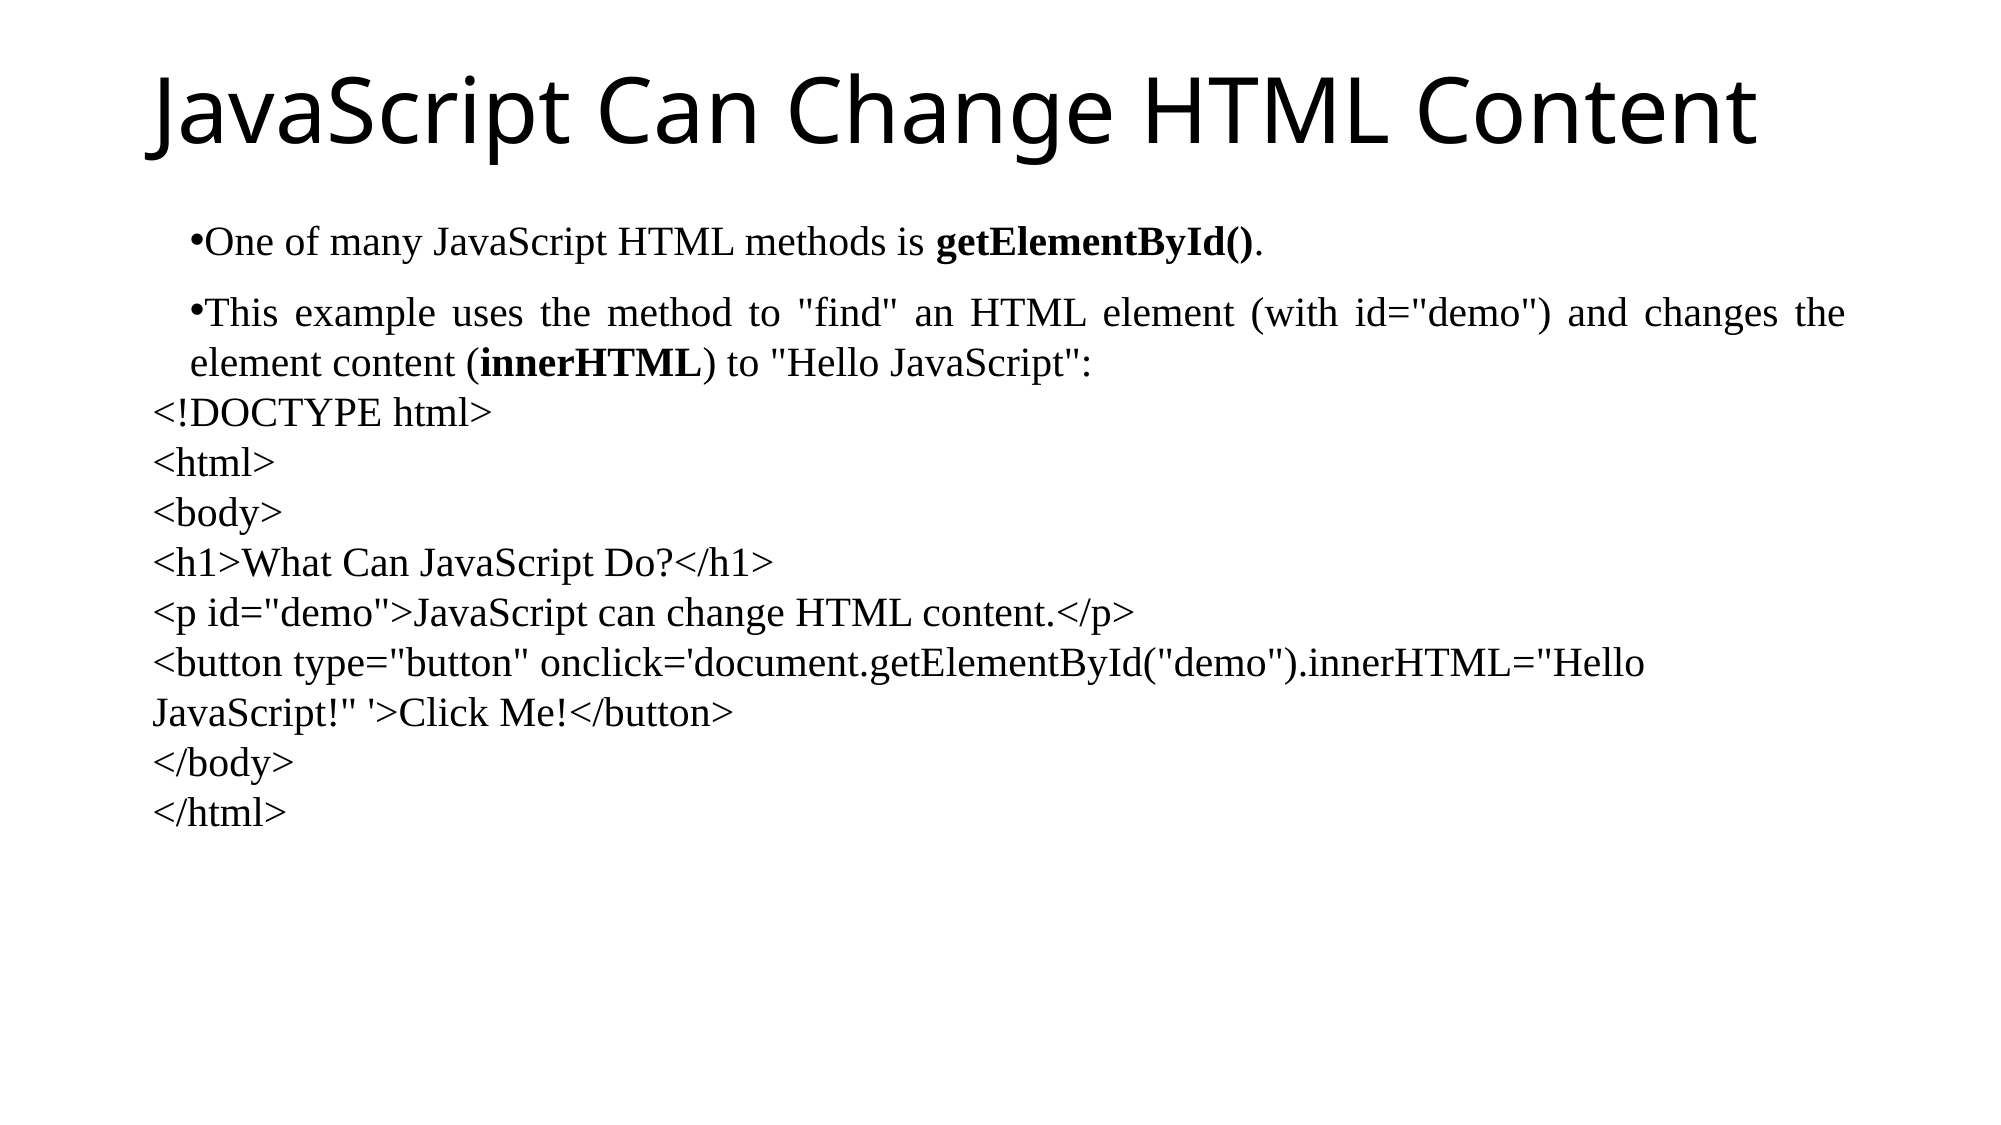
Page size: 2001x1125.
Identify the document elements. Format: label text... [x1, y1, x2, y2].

title JavaScript Can Change HTML Content [137, 59, 1863, 206]
list One of many JavaScript HTML methods is getElementById(). This example uses the method to "find" an HTML element (with id="demo") and changes the element content (innerHTML) to "Hello JavaScript": <!DOCTYPE html> <html> <body> <h1>What Can JavaScript Do?</h1> <p id="demo">JavaScript can change HTML content.</p> <button type="button" onclick='document.getElementById("demo").innerHTML="Hello JavaScript!" '>Click Me!</button> </body> </html> [137, 206, 1863, 1014]
